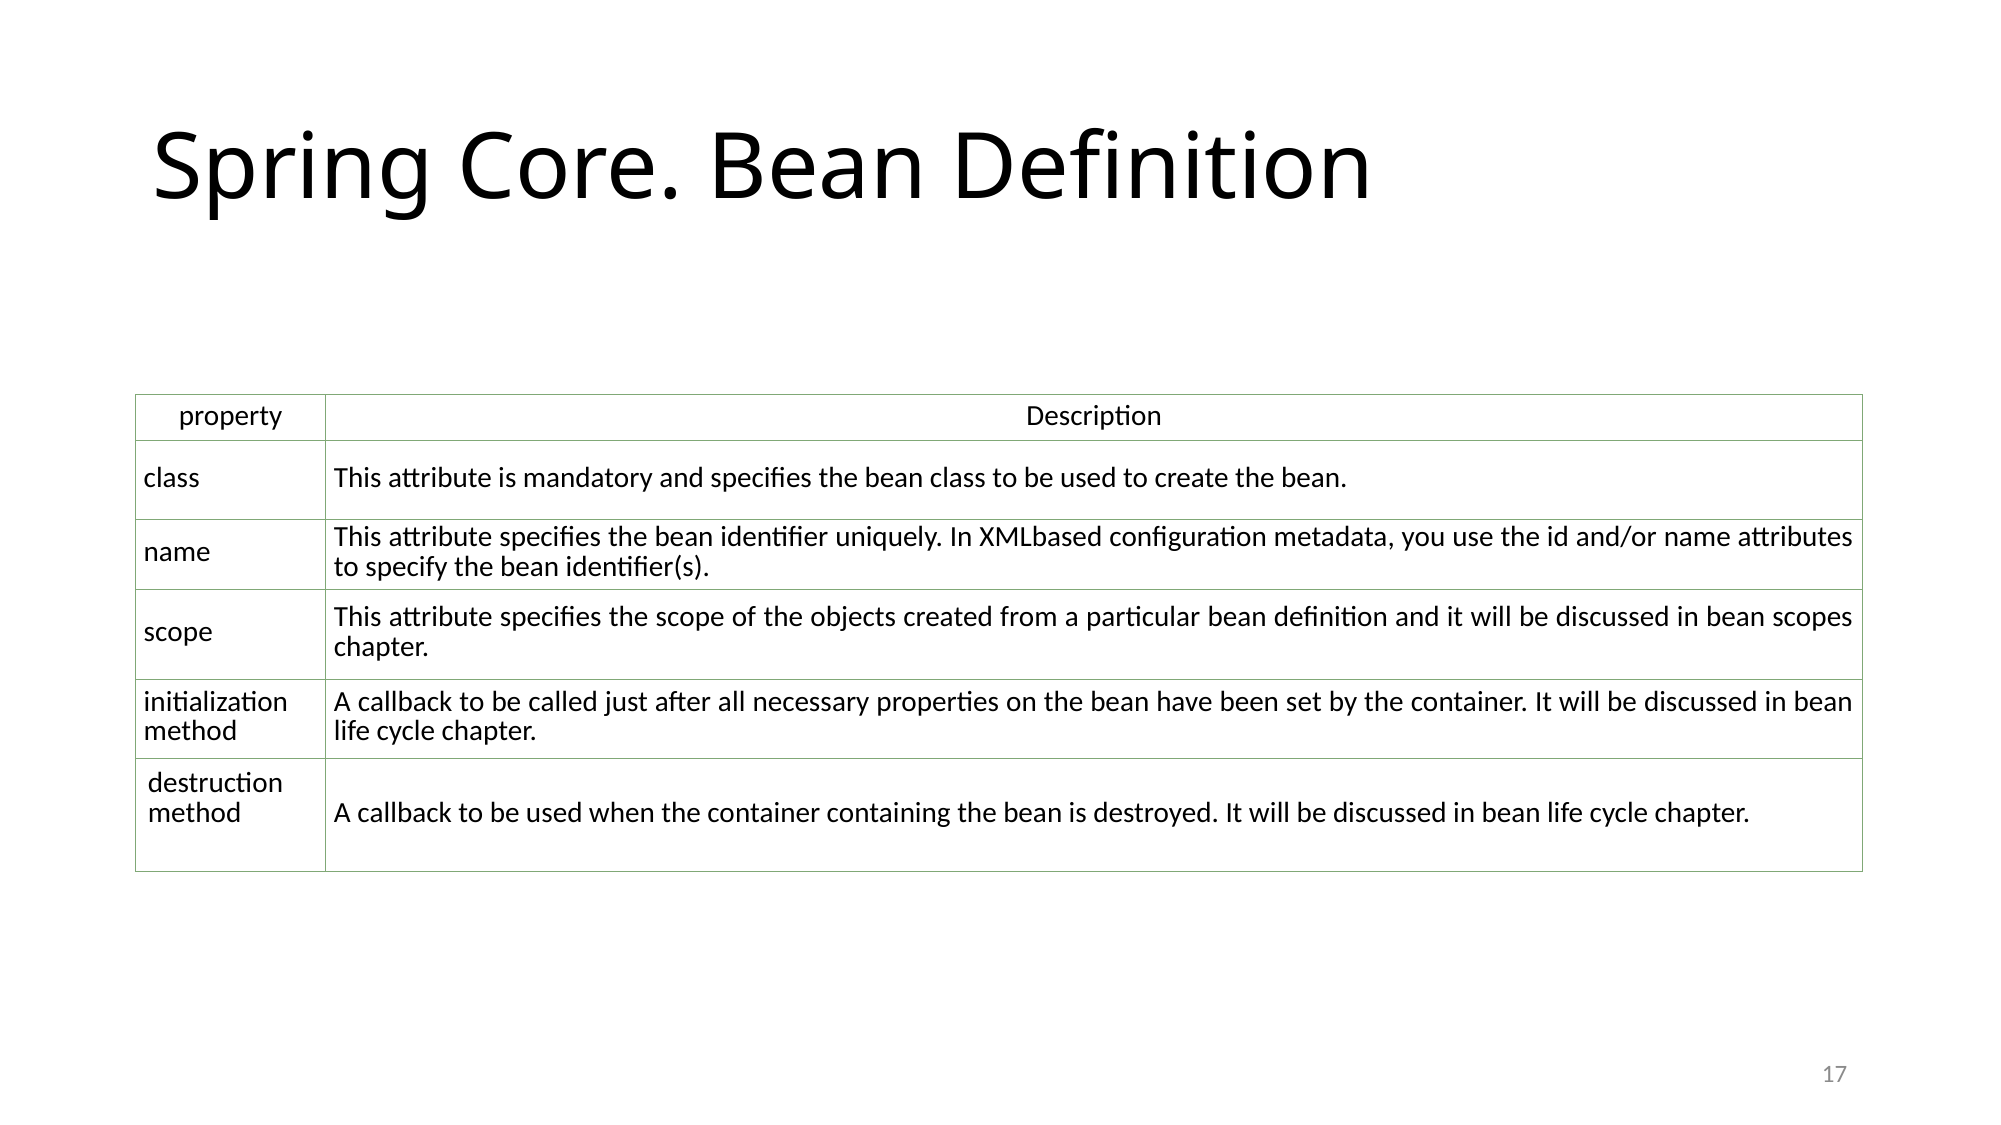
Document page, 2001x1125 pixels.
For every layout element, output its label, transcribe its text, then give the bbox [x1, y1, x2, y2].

table_cell A callback to be used when the container containing the bean is destroyed. It will be discussed in bean life cycle chapter. [326, 759, 1862, 871]
slide_number 17 [1412, 1042, 1863, 1103]
table_header property [136, 395, 325, 440]
table_cell This attribute is mandatory and specifies the bean class to be used to create the bean. [326, 441, 1862, 519]
table_cell class [136, 441, 325, 519]
table_cell initialization method [136, 680, 325, 758]
table_cell name [136, 520, 325, 589]
title Spring Core. Bean Definition [137, 59, 1863, 278]
table_cell A callback to be called just after all necessary properties on the bean have been set by the container. It will be discussed in bean life cycle chapter. [326, 680, 1862, 758]
table_cell This attribute specifies the scope of the objects created from a particular bean definition and it will be discussed in bean scopes chapter. [326, 590, 1862, 679]
table_cell destruction method [136, 759, 325, 871]
table_header Description [326, 395, 1862, 440]
table_cell scope [136, 590, 325, 679]
table_cell This attribute specifies the bean identifier uniquely. In XMLbased configuration metadata, you use the id and/or name attributes to specify the bean identifier(s). [326, 520, 1862, 589]
